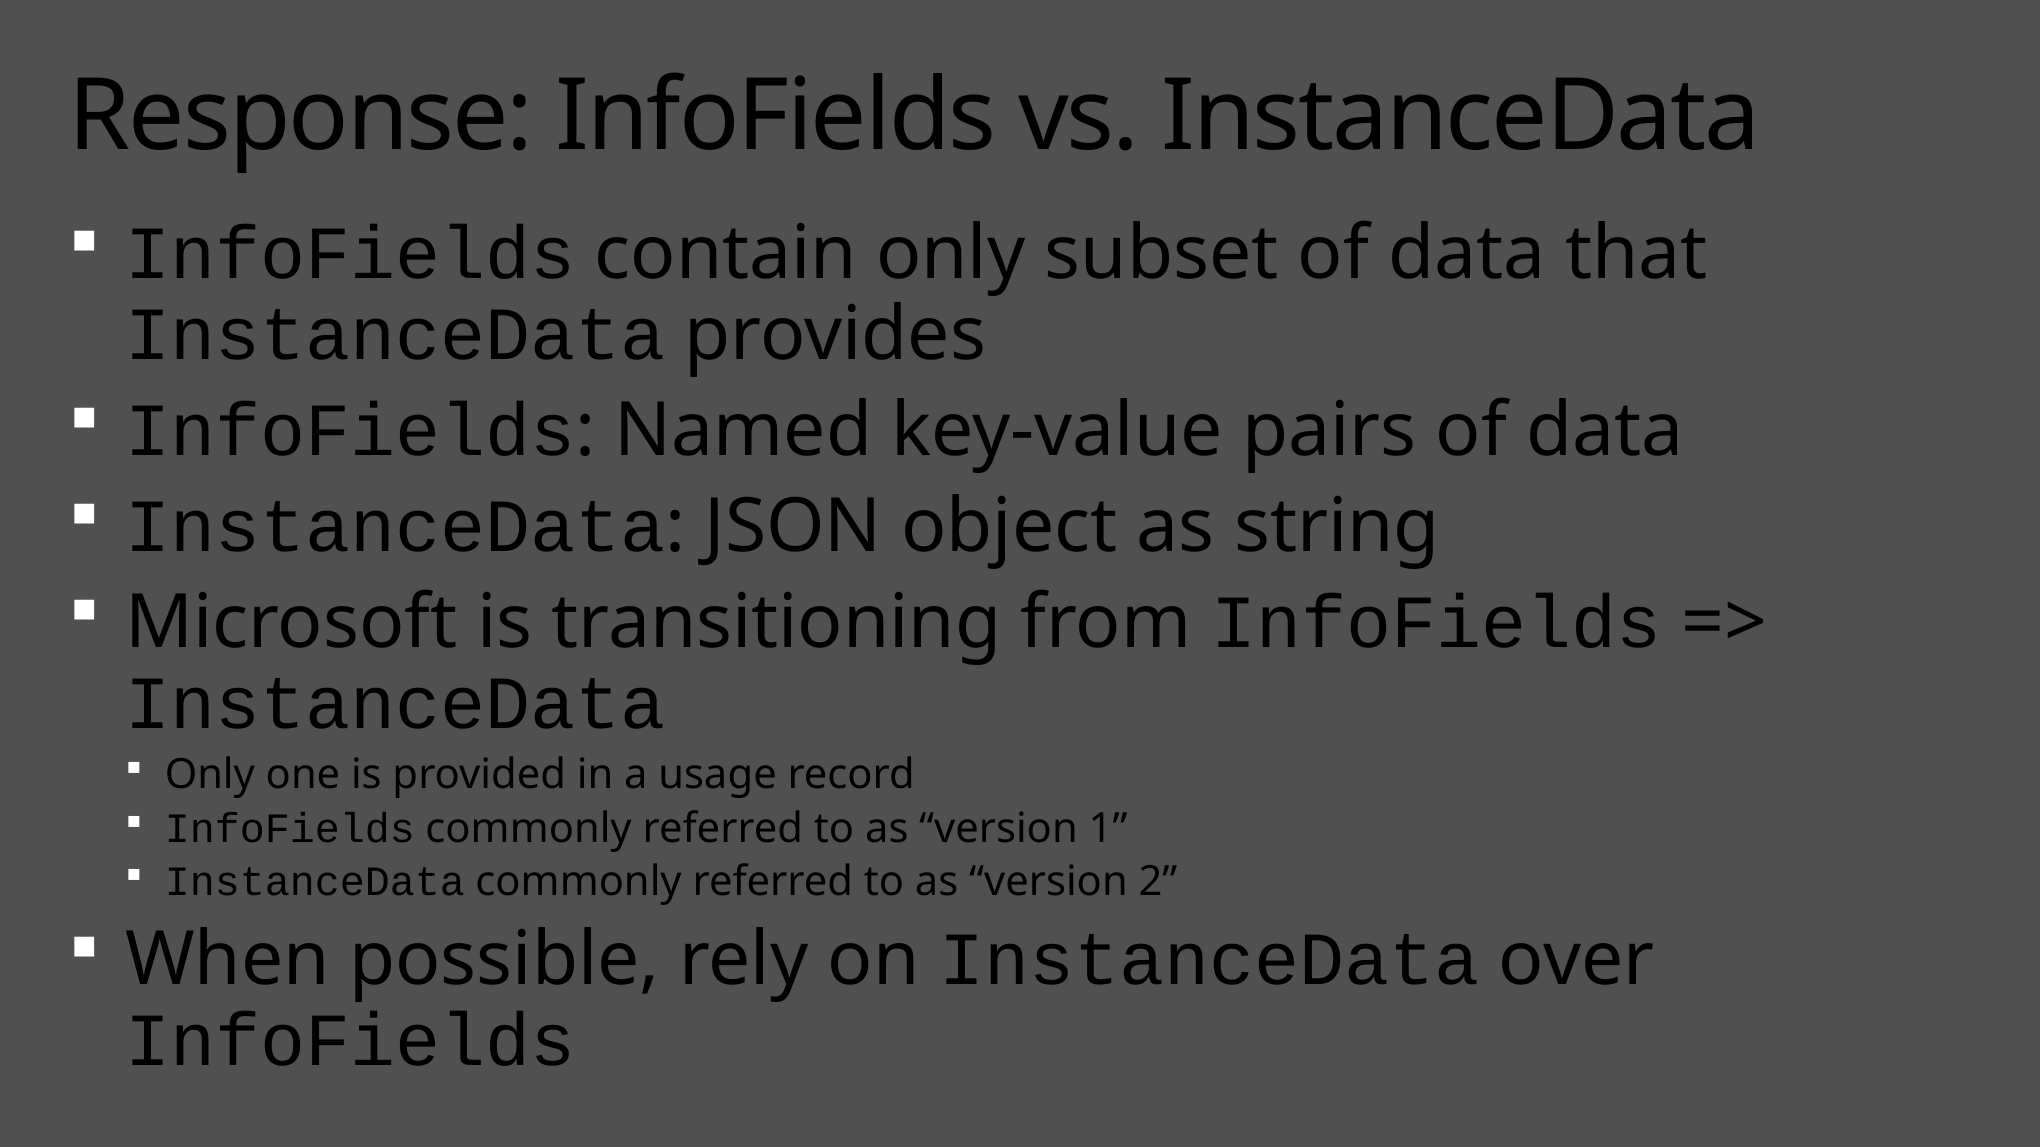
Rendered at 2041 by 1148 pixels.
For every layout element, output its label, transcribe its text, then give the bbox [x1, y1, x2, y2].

title Response: InfoFields vs. InstanceData [45, 48, 1996, 199]
list InfoFields contain only subset of data that InstanceData provides InfoFields: Named key-value pairs of data InstanceData: JSON object as string Microsoft is transitioning from InfoFields => InstanceData Only one is provided in a usage record InfoFields commonly referred to as “version 1” InstanceData commonly referred to as “version 2” When possible, rely on InstanceData over InfoFields [45, 199, 1996, 1148]
